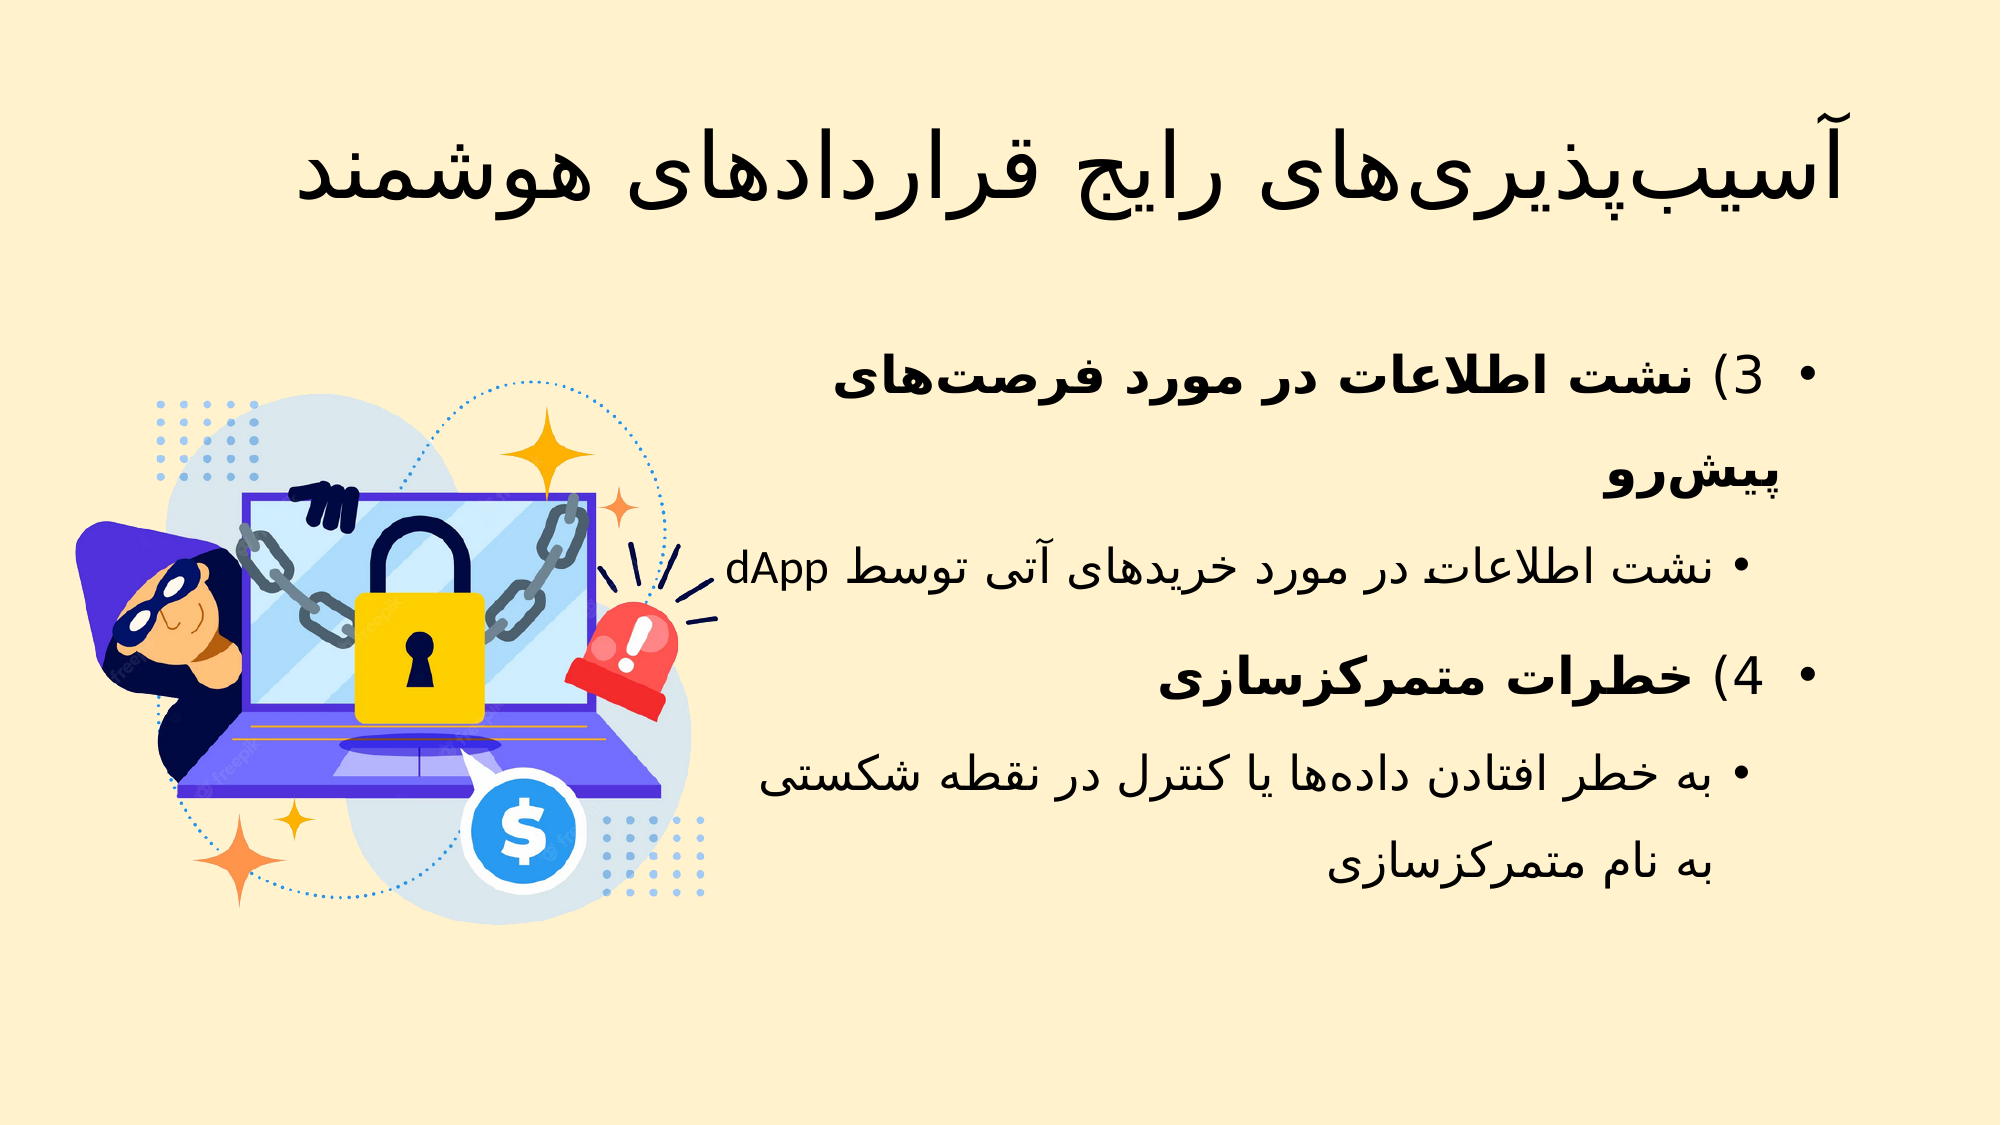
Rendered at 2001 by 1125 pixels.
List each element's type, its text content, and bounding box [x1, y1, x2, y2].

picture [65, 259, 770, 963]
title آسیب‌پذیری‌های رایج قراردادهای هوشمند [137, 59, 1863, 278]
list 3) نشت اطلاعات در مورد فرصت‌های پیش‌رو نشت اطلاعات در مورد خریدهای آتی توسط dApp 4) خطرات متمرکزسازی به خطر افتادن داده‌ها یا کنترل در نقطه شکستی به نام متمرکزسازی [770, 302, 1830, 963]
